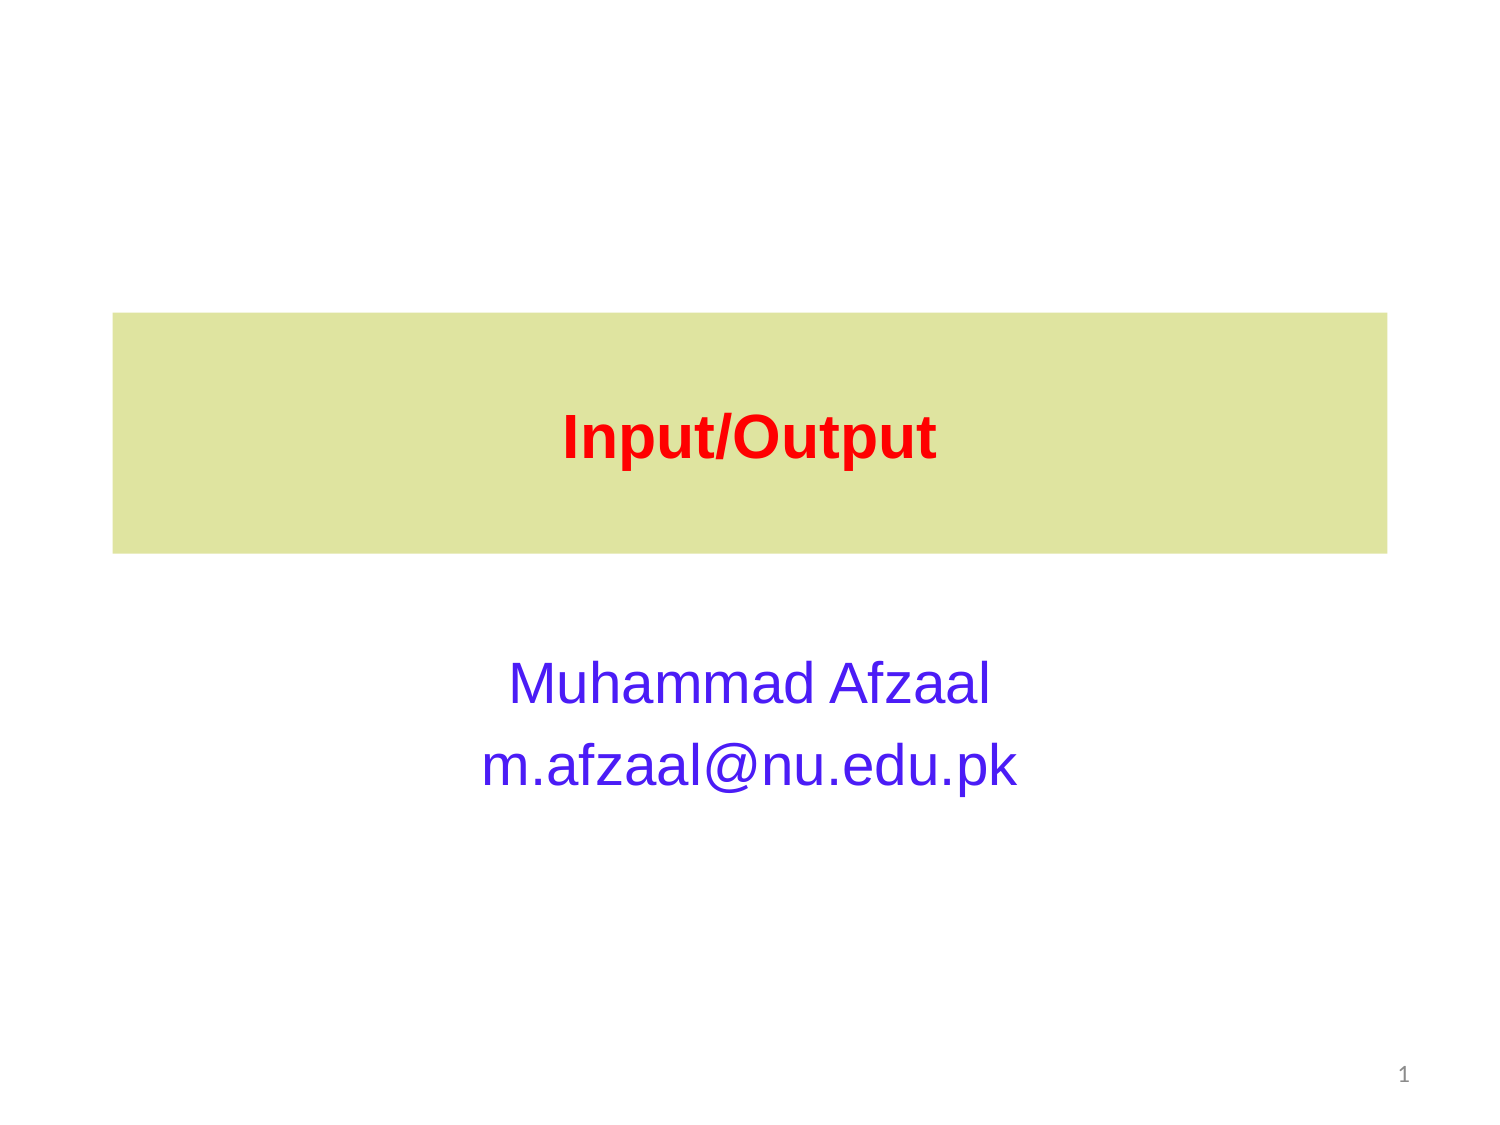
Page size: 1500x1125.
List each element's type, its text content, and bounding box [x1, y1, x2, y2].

slide_number 1 [1074, 1042, 1425, 1103]
title Input/Output [112, 312, 1388, 554]
subtitle Muhammad Afzaal m.afzaal@nu.edu.pk [225, 637, 1275, 925]
